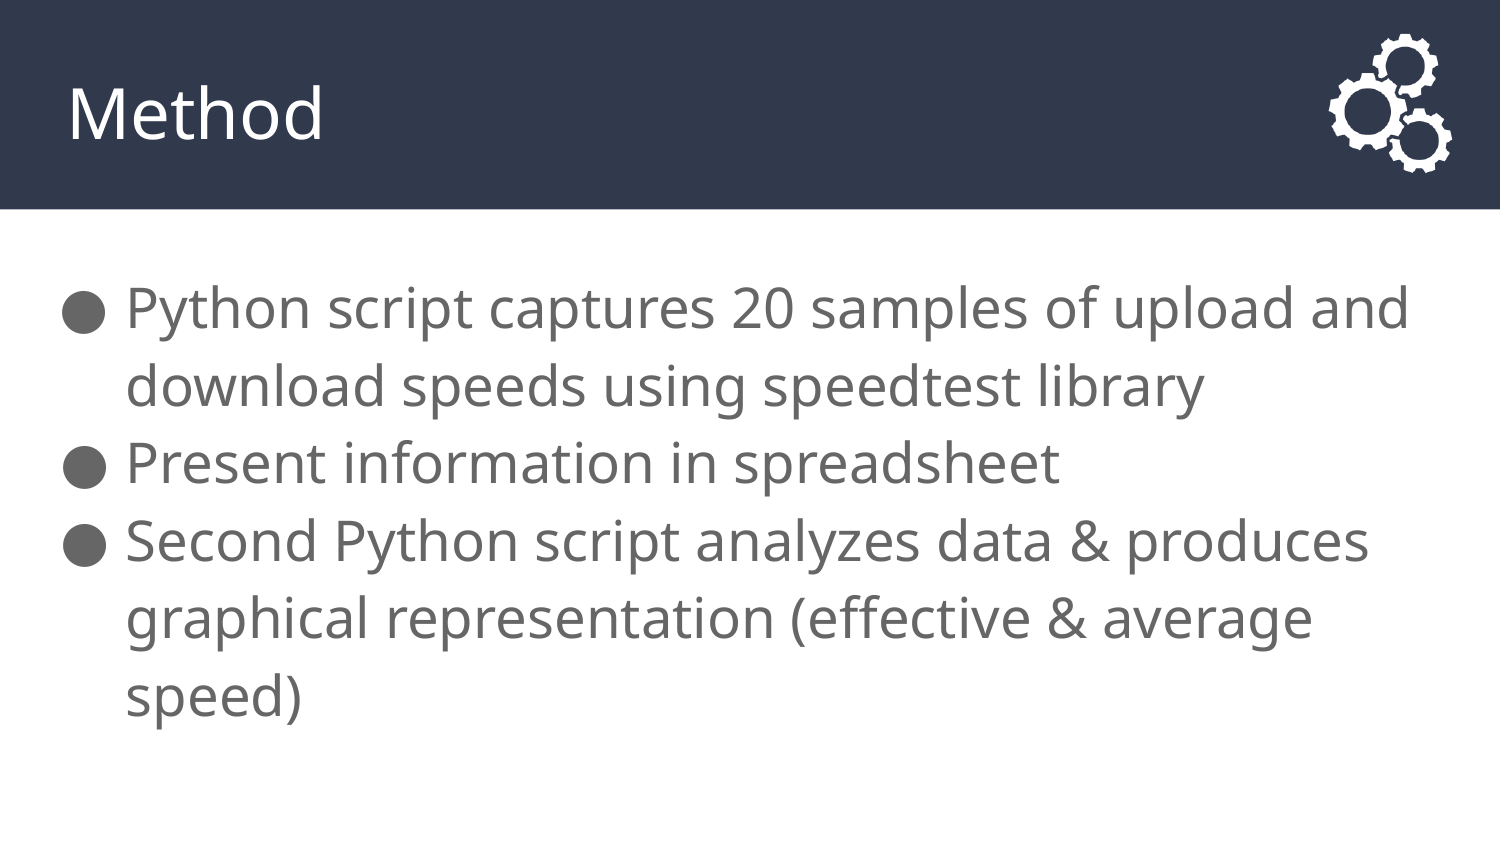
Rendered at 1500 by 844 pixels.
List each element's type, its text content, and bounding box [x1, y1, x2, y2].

picture [1315, 29, 1464, 177]
list Python script captures 20 samples of upload and download speeds using speedtest library Present information in spreadsheet Second Python script analyzes data & produces graphical representation (effective & average speed) [35, 247, 1449, 752]
title Method [51, 53, 1315, 185]
